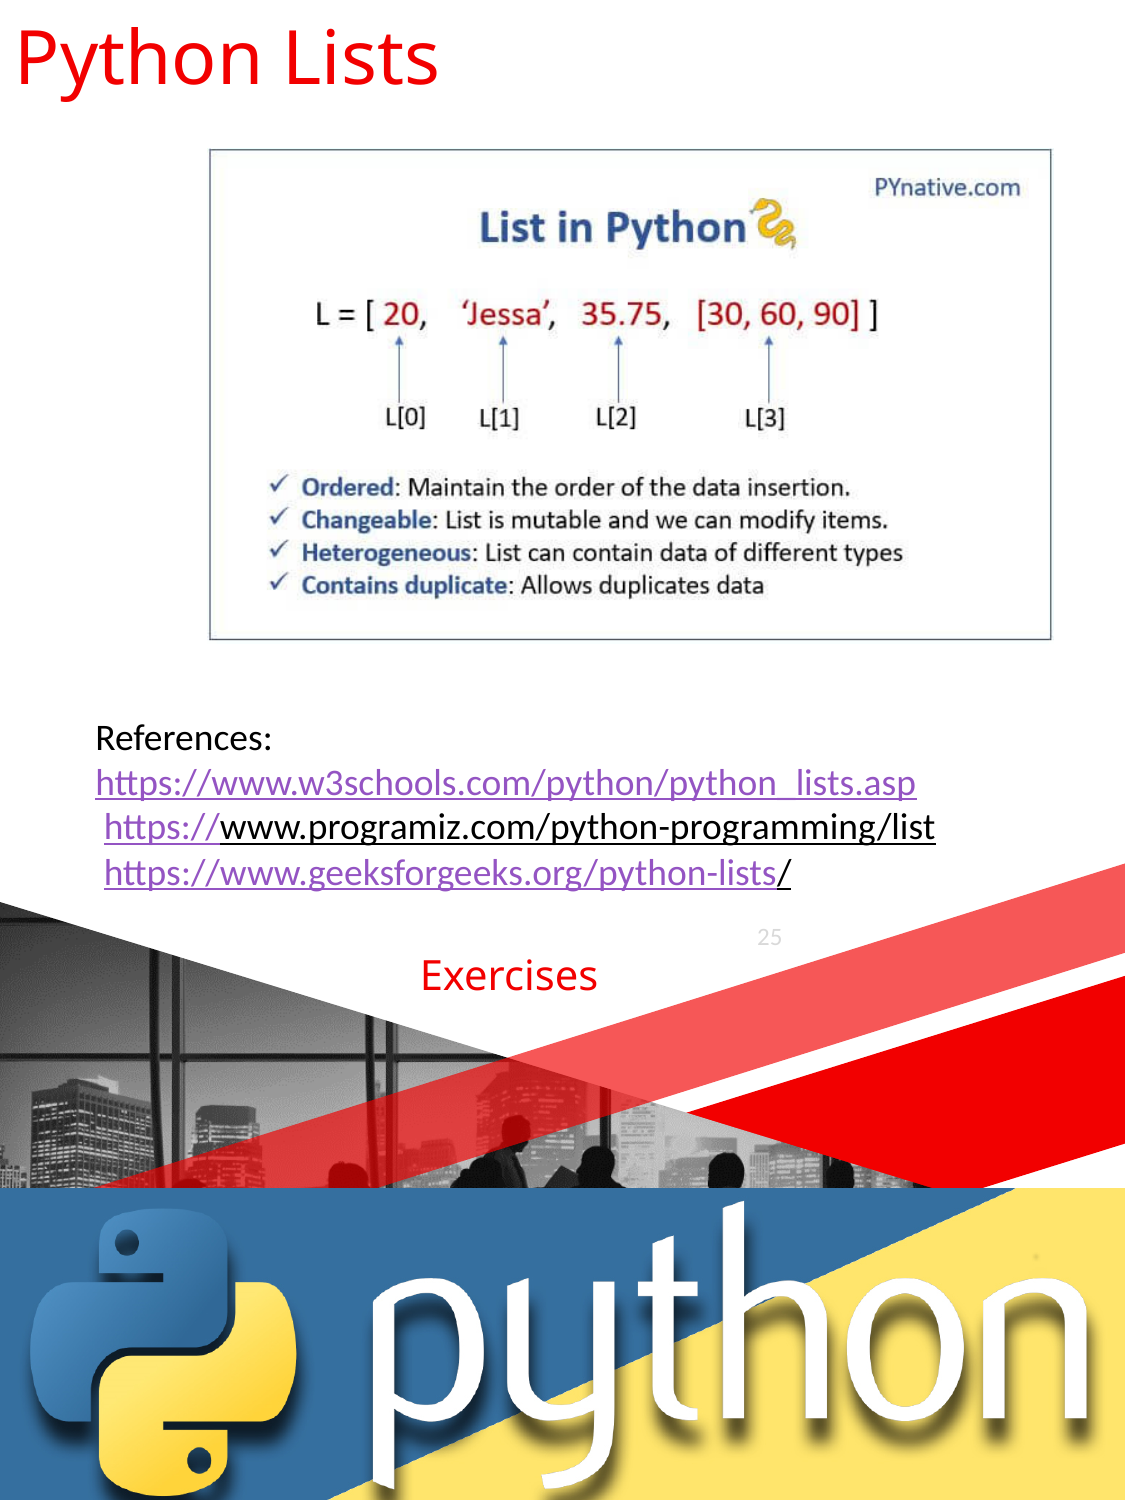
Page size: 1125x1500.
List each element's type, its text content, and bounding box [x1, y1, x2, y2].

text_box Python Lists [0, 1, 1010, 107]
picture [207, 148, 1054, 644]
picture [0, 900, 1125, 1500]
text_box References: https://www.w3schools.com/python/python_lists.asp https://www.programiz.com/python-programming/list https://www.geeksforgeeks.org/python-lists/ [80, 705, 968, 900]
text_box [1005, 862, 1125, 956]
text_box [1119, 974, 1125, 1147]
